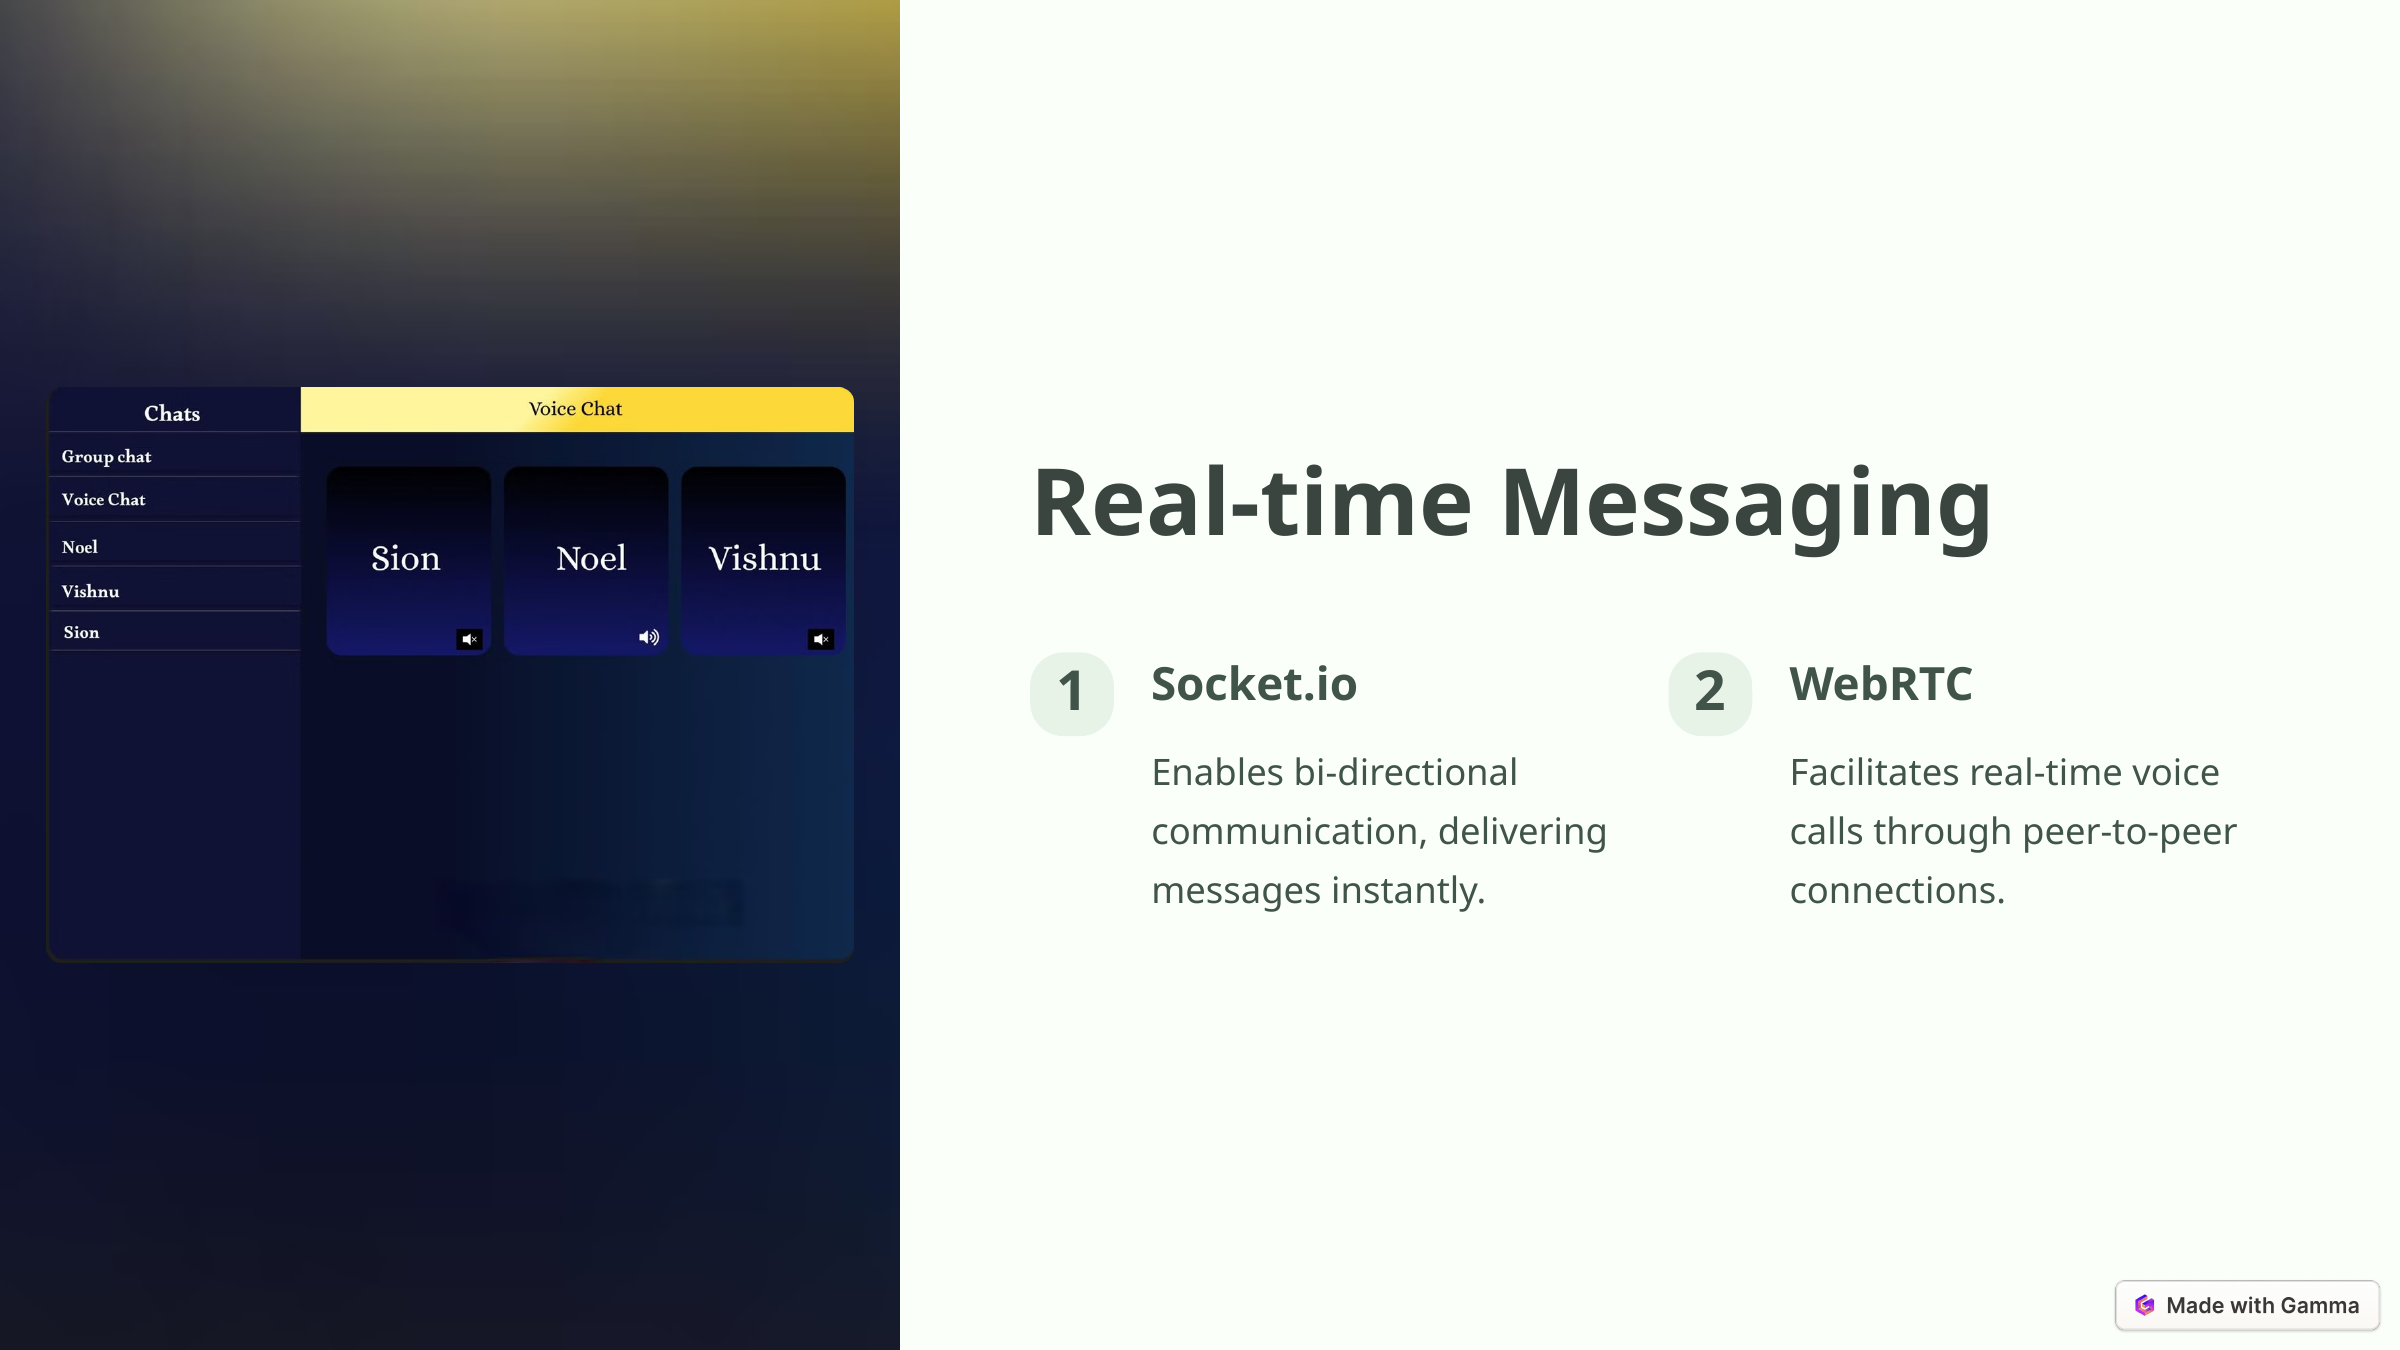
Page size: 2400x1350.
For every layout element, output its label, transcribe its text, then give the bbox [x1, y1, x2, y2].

text_box WebRTC [1789, 652, 2255, 711]
text_box Facilitates real-time voice calls through peer-to-peer connections. [1789, 732, 2270, 912]
text_box Enables bi-directional communication, delivering messages instantly. [1151, 732, 1632, 912]
text_box [1668, 652, 1753, 737]
picture [0, 0, 900, 1350]
text_box Socket.io [1151, 652, 1617, 711]
text_box 2 [1692, 666, 1729, 723]
text_box Real-time Messaging [1030, 438, 2015, 555]
text_box 1 [1058, 666, 1086, 723]
picture [2106, 1271, 2389, 1339]
text_box [1030, 652, 1114, 737]
